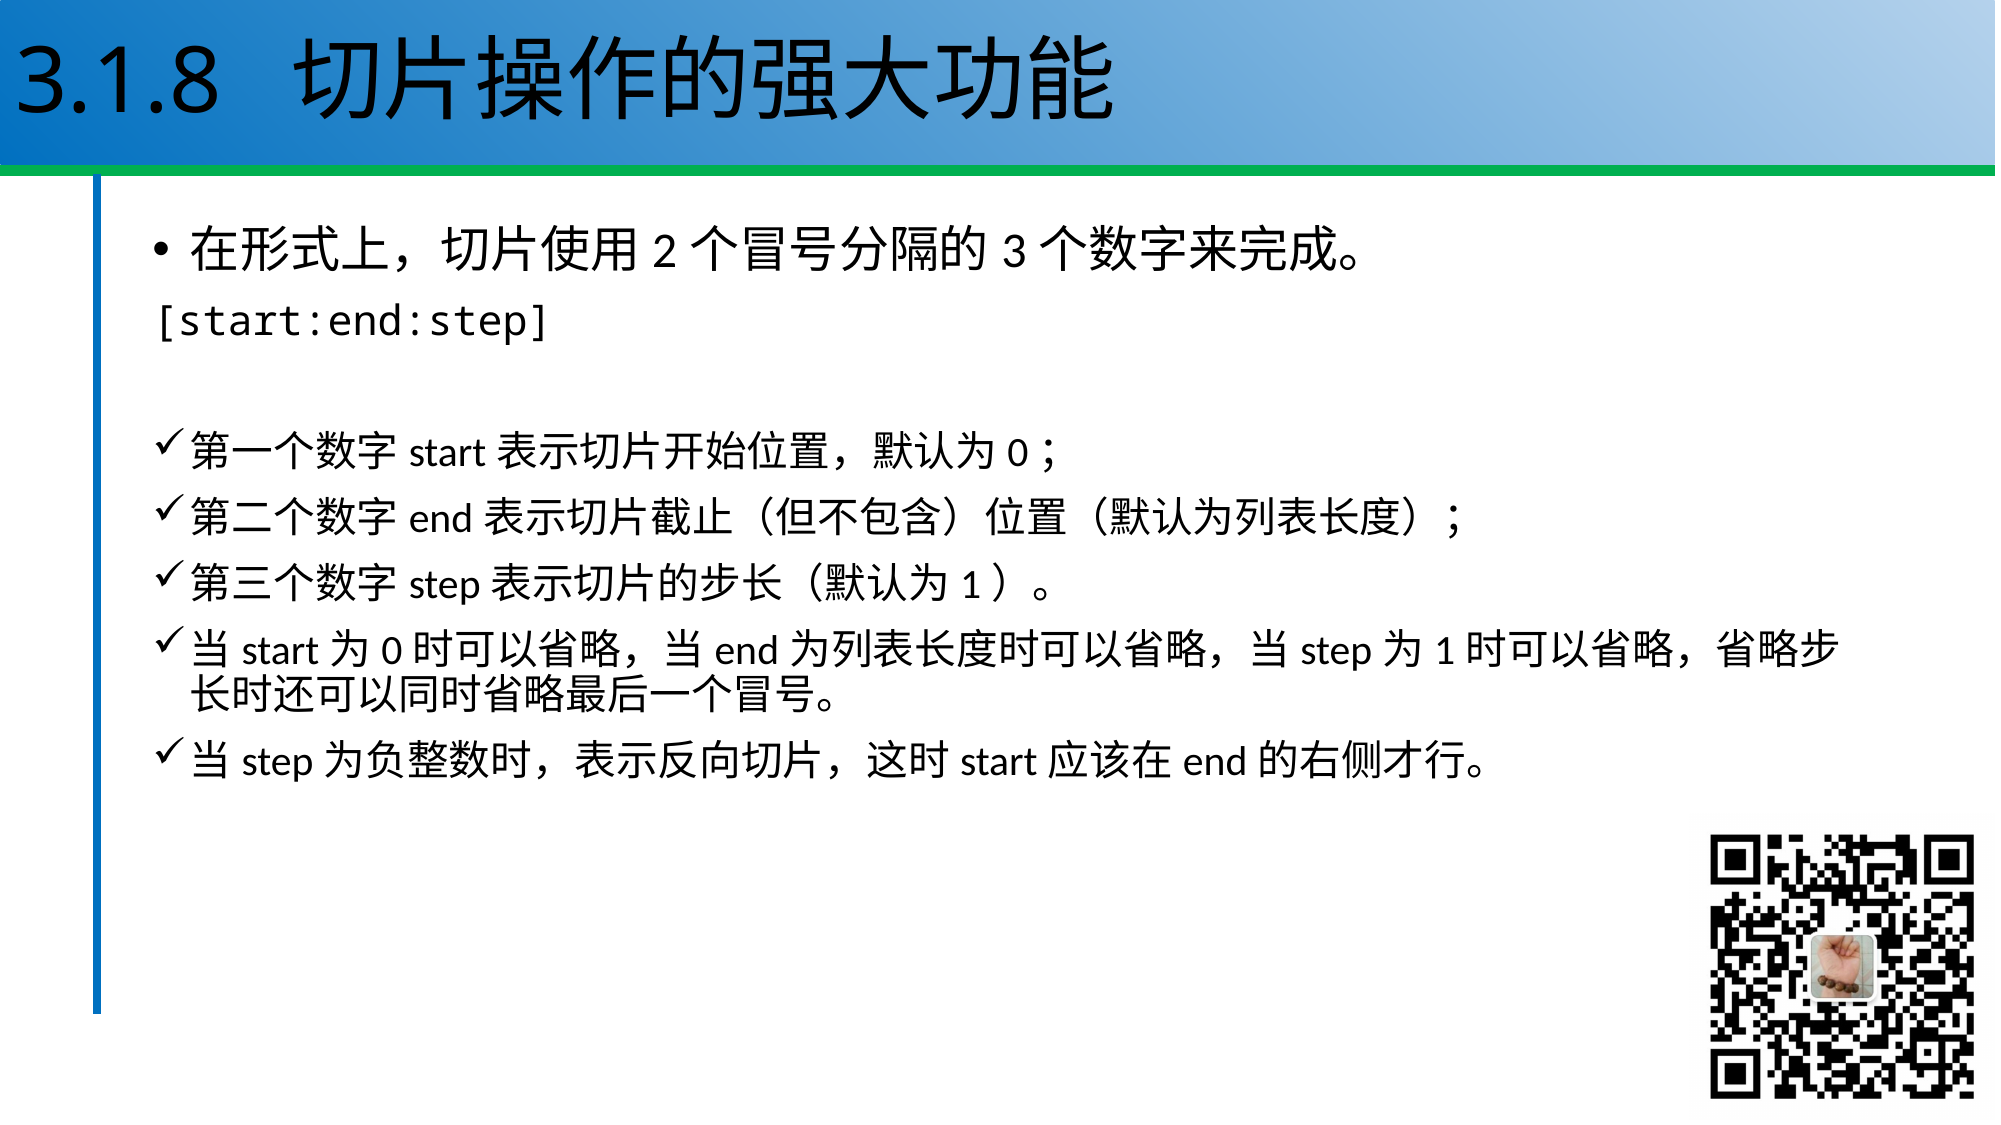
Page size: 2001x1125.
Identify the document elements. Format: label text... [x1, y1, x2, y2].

title 3.1.8 切片操作的强大功能 [0, 0, 1995, 165]
slide_number 35 [1412, 1042, 1863, 1103]
list 在形式上，切片使用2个冒号分隔的3个数字来完成。 [start:end:step] 第一个数字start表示切片开始位置，默认为0； 第二个数字end表示切片截止（但不包含）位置（默认为列表长度）； 第三个数字step表示切片的步长（默认为1）。 当start为0时可以省略，当end为列表长度时可以省略，当step为1时可以省略，省略步长时还可以同时省略最后一个冒号。 当step为负整数时，表示反向切片，这时start应该在end的右侧才行。 [137, 216, 1863, 978]
picture [1689, 813, 1995, 1120]
